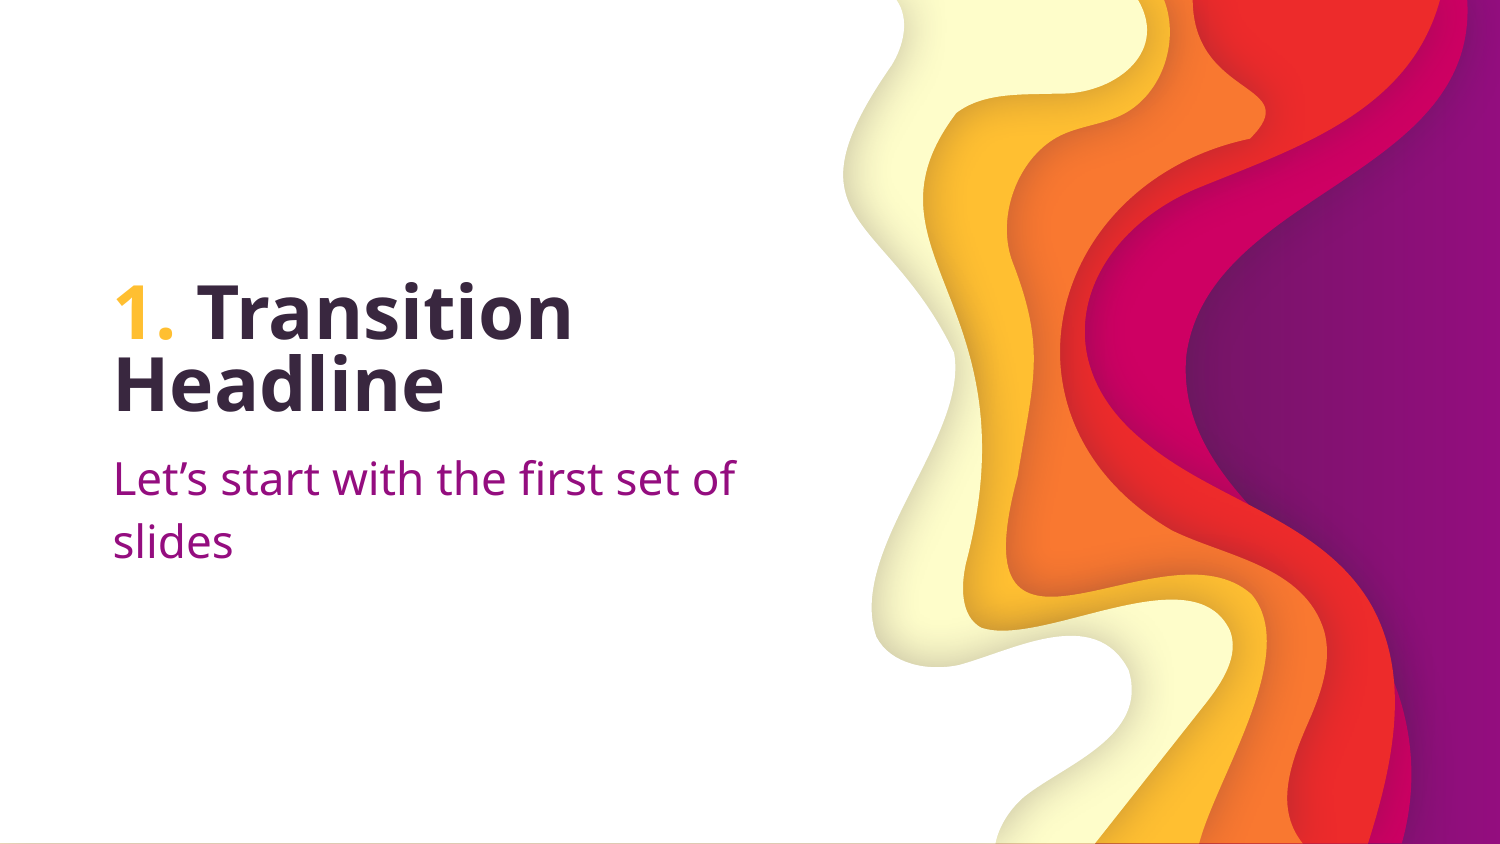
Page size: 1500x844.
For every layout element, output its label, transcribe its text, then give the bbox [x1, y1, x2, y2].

title 1. Transition Headline [112, 348, 862, 426]
subtitle Let’s start with the first set of slides [112, 441, 862, 496]
